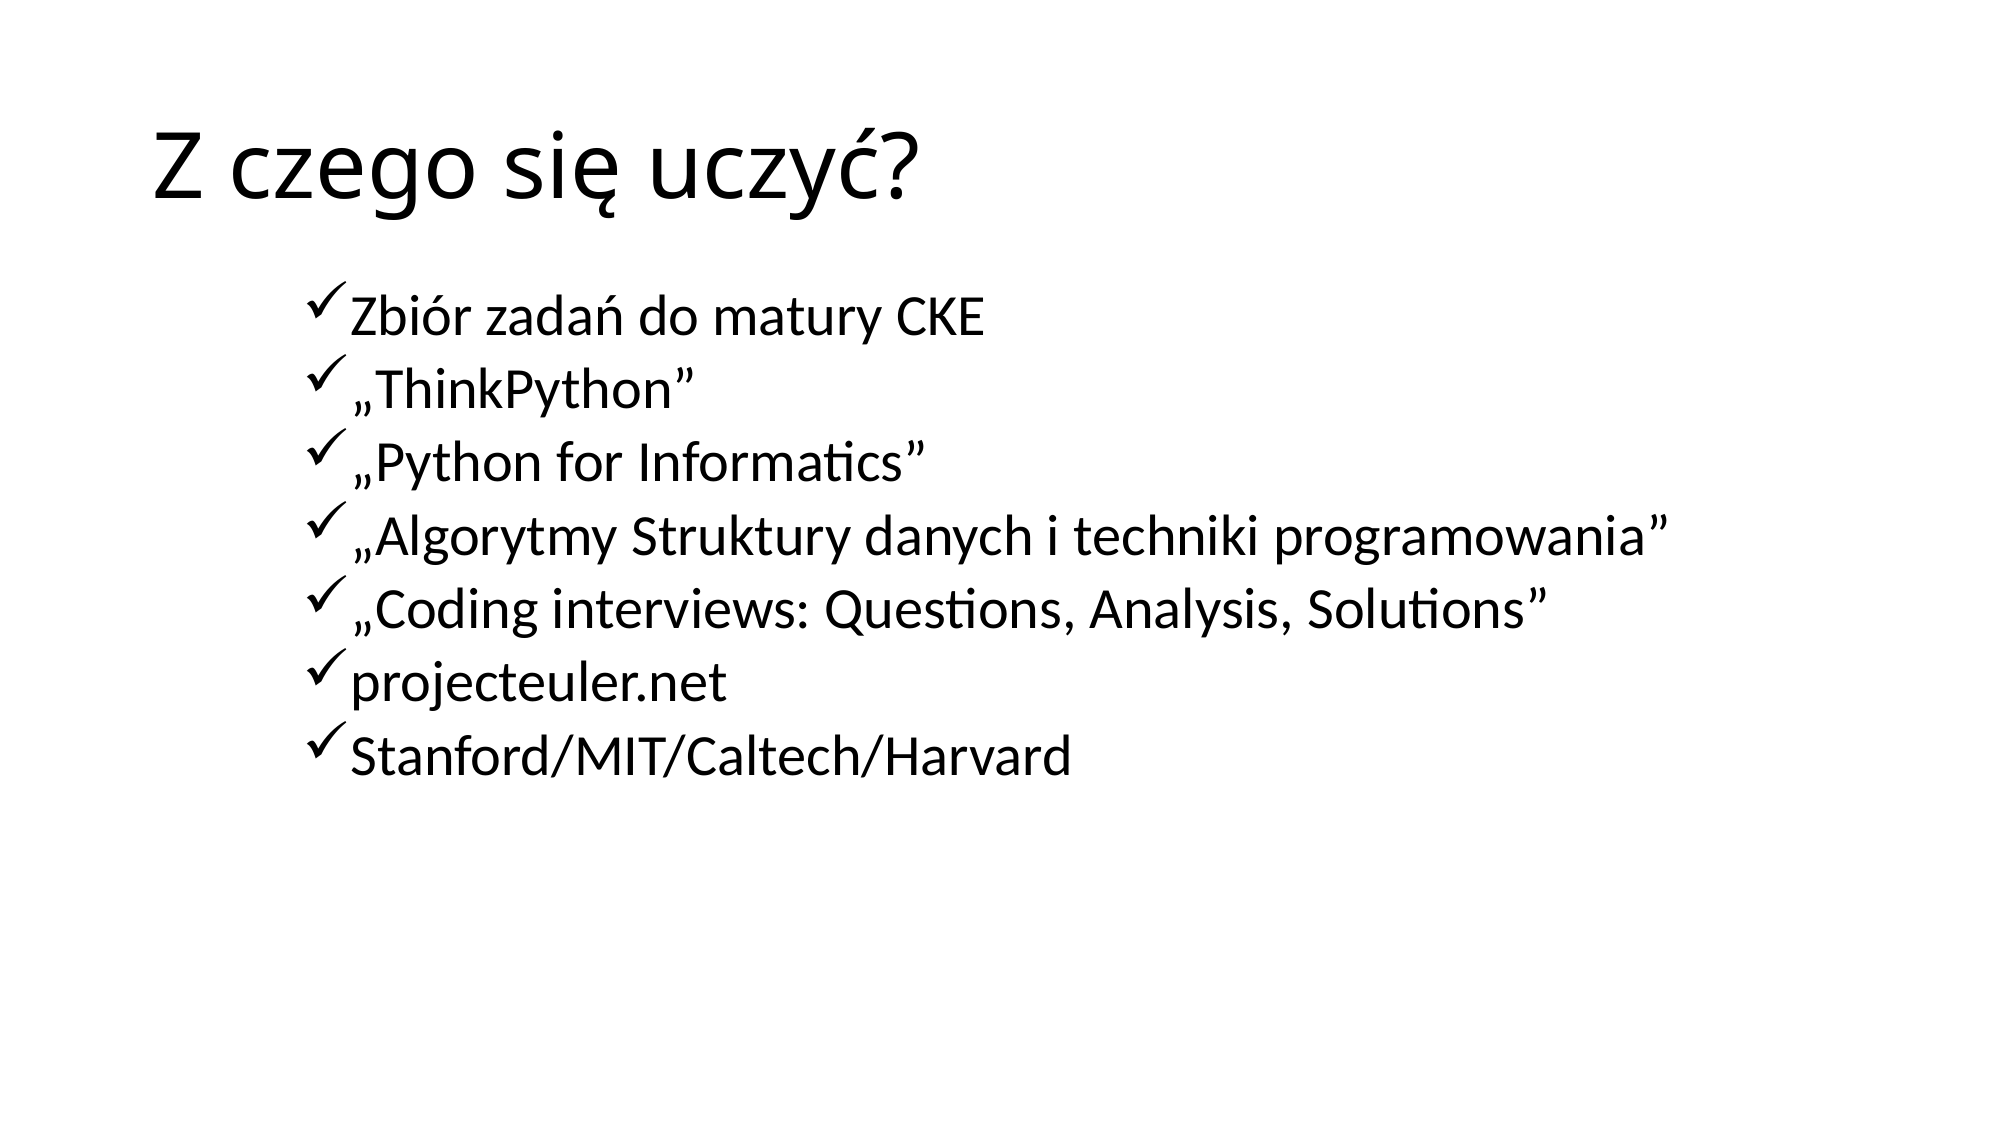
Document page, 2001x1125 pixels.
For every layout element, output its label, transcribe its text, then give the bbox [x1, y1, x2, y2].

title Z czego się uczyć? [137, 59, 1863, 277]
list Zbiór zadań do matury CKE „ThinkPython” „Python for Informatics” „Algorytmy Struktury danych i techniki programowania” „Coding interviews: Questions, Analysis, Solutions” projecteuler.net Stanford/MIT/Caltech/Harvard [137, 277, 1863, 992]
